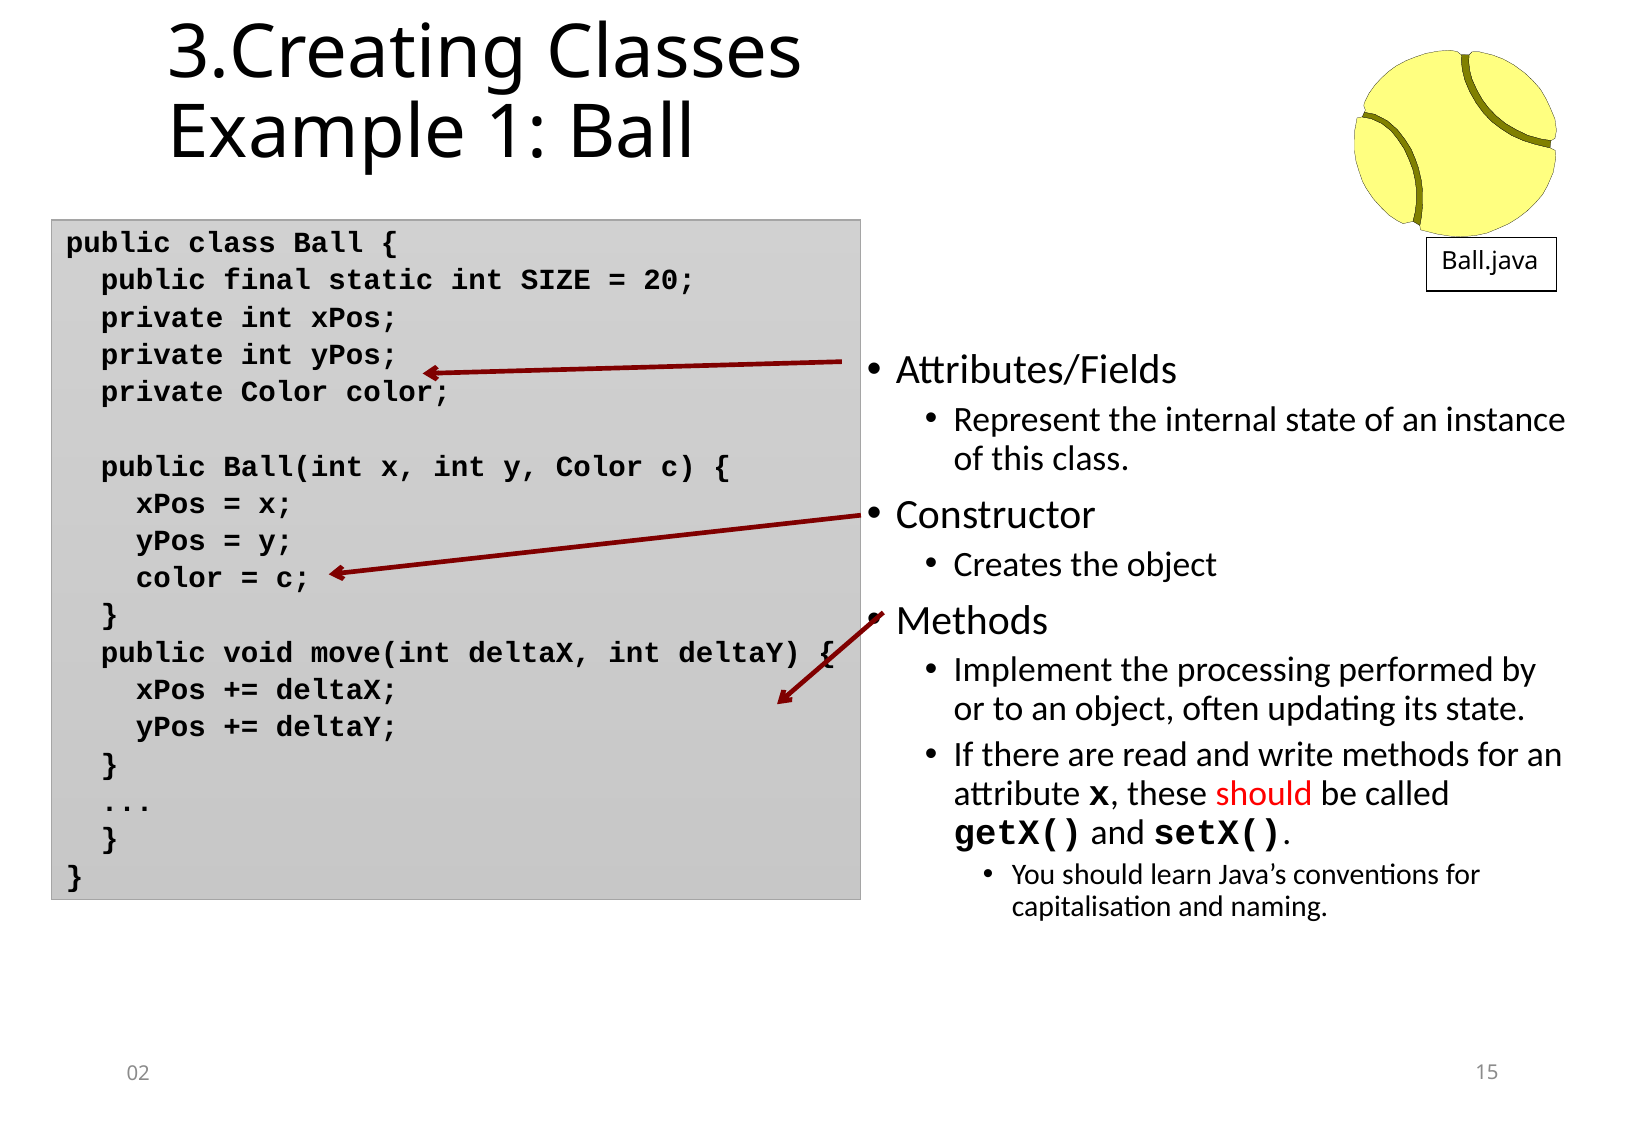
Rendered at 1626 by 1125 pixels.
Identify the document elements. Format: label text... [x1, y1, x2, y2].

text_box Ball.java [1426, 238, 1557, 291]
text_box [328, 515, 861, 575]
slide_number 15 [1147, 1042, 1514, 1103]
title 3.Creating Classes Example 1: Ball [152, 0, 1490, 188]
text_box public class Ball { public final static int SIZE = 20; private int xPos; private int yPos; private Color color; public Ball(int x, int y, Color c) { xPos = x; yPos = y; color = c; } public void move(int deltaX, int deltaY) { xPos += deltaX; yPos += deltaY; } ... } } [51, 219, 861, 900]
slide_number 02 [111, 1042, 478, 1103]
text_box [776, 612, 884, 705]
text_box [859, 434, 1097, 612]
list Attributes/Fields Represent the internal state of an instance of this class. Constructor Creates the object Methods Implement the processing performed by or to an object, often updating its state. If there are read and write methods for an attribute x, these should be called getX() and setX(). You should learn Java’s conventions for capitalisation and naming. [851, 340, 1587, 933]
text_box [422, 361, 842, 374]
picture [1354, 49, 1558, 238]
